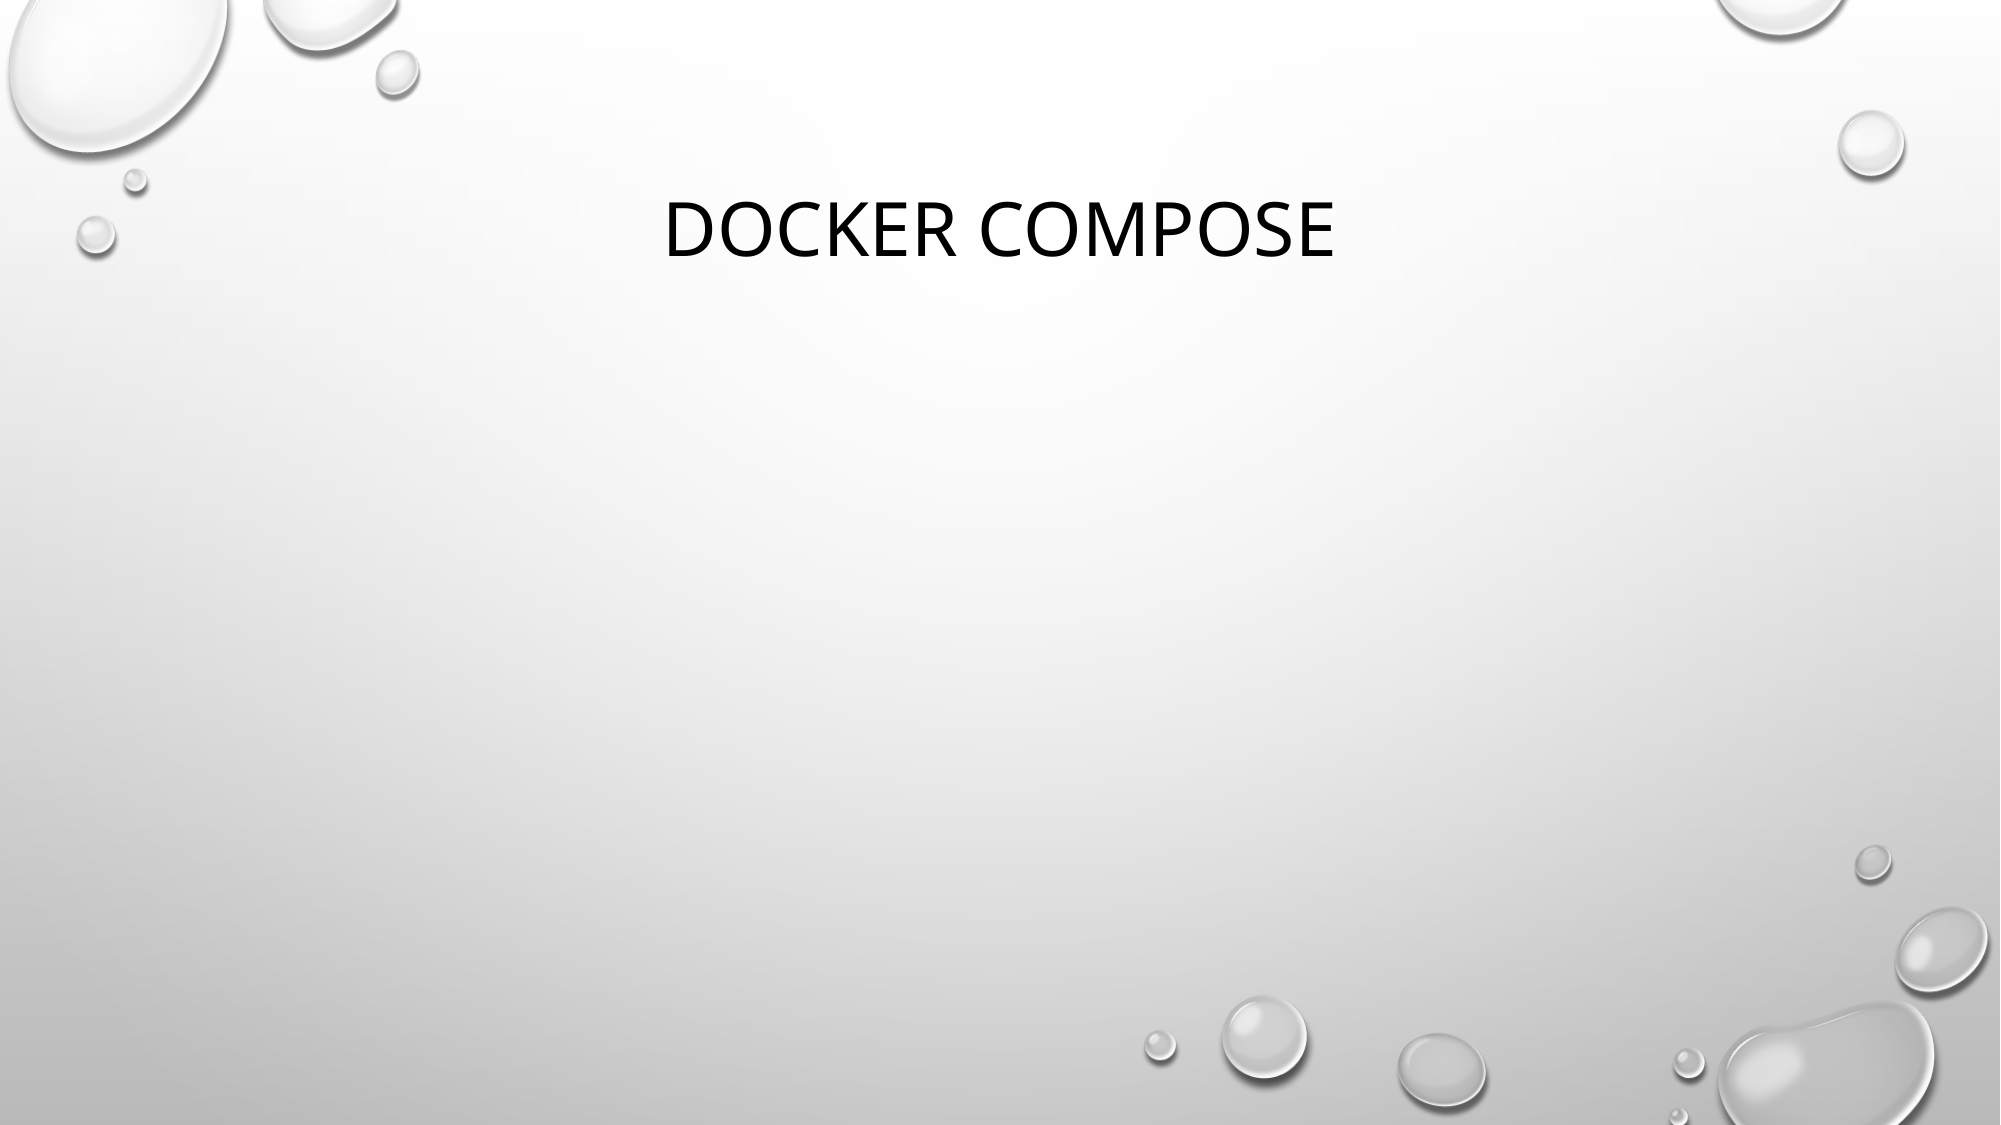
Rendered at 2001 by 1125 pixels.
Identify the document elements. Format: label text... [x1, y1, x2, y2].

title Docker compose [149, 101, 1851, 364]
picture [0, 0, 2000, 1125]
